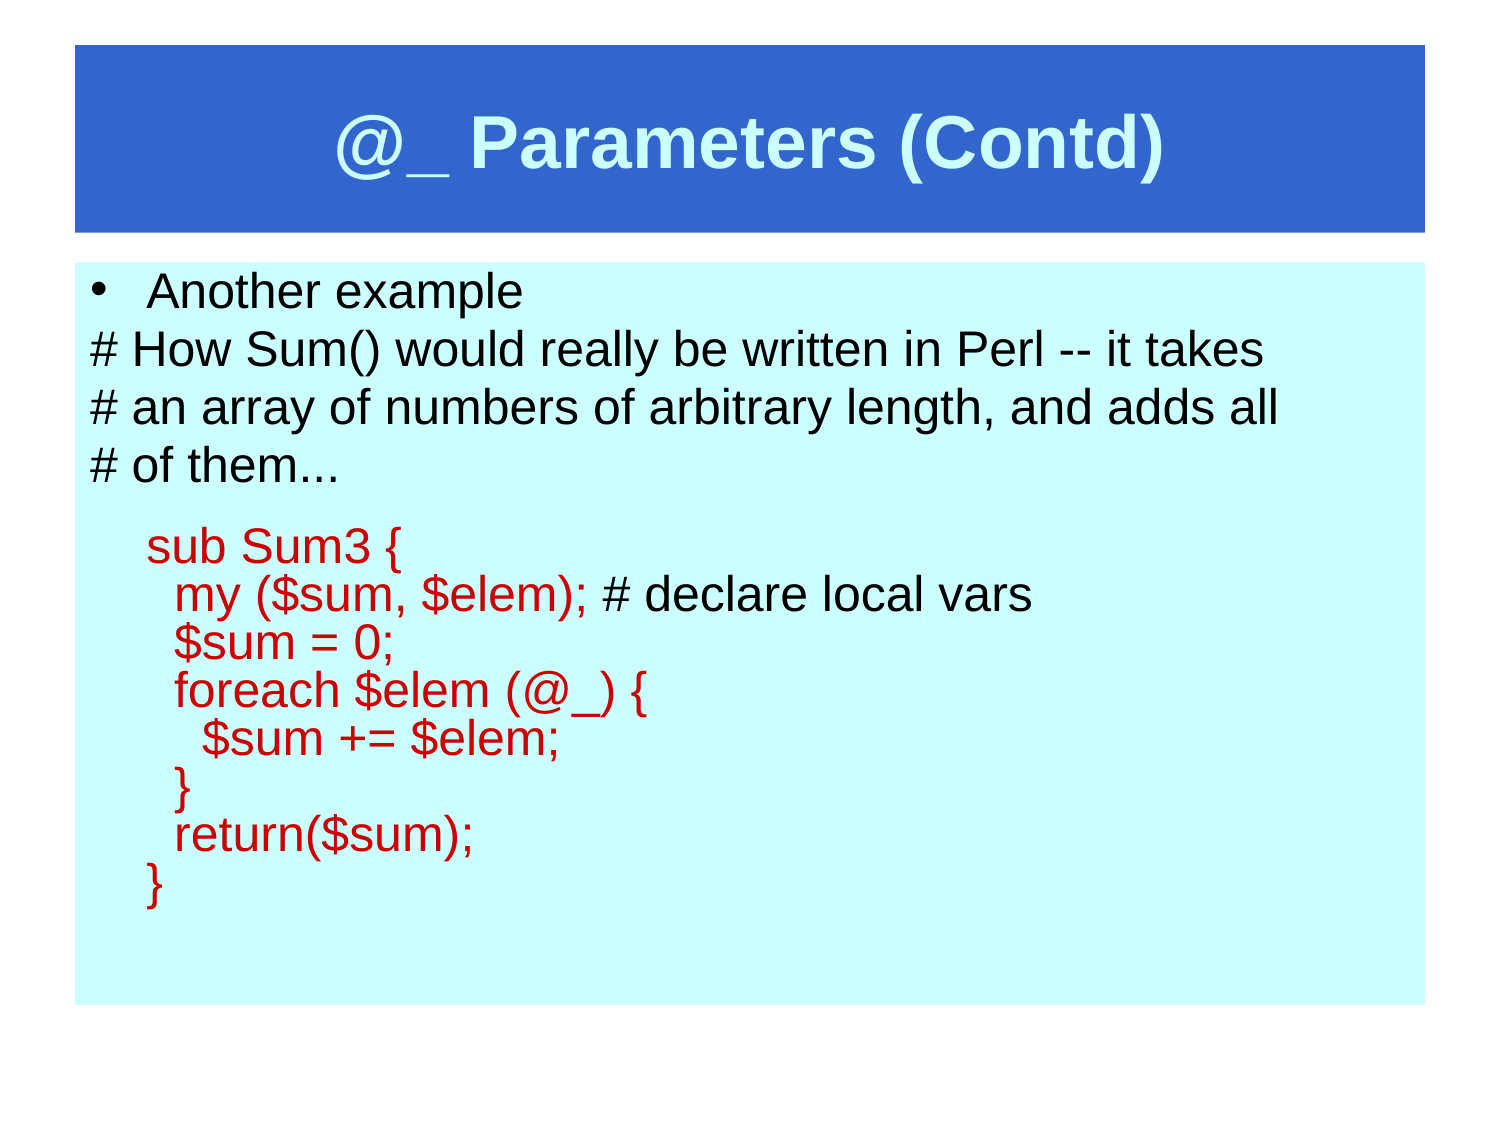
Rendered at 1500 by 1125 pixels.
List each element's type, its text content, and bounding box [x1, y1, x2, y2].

list Another example # How Sum() would really be written in Perl -- it takes # an array of numbers of arbitrary length, and adds all # of them... sub Sum3 { my ($sum, $elem); # declare local vars $sum = 0; foreach $elem (@_) { $sum += $elem; } return($sum); } [75, 262, 1425, 1005]
title @_ Parameters (Contd) [75, 45, 1425, 233]
